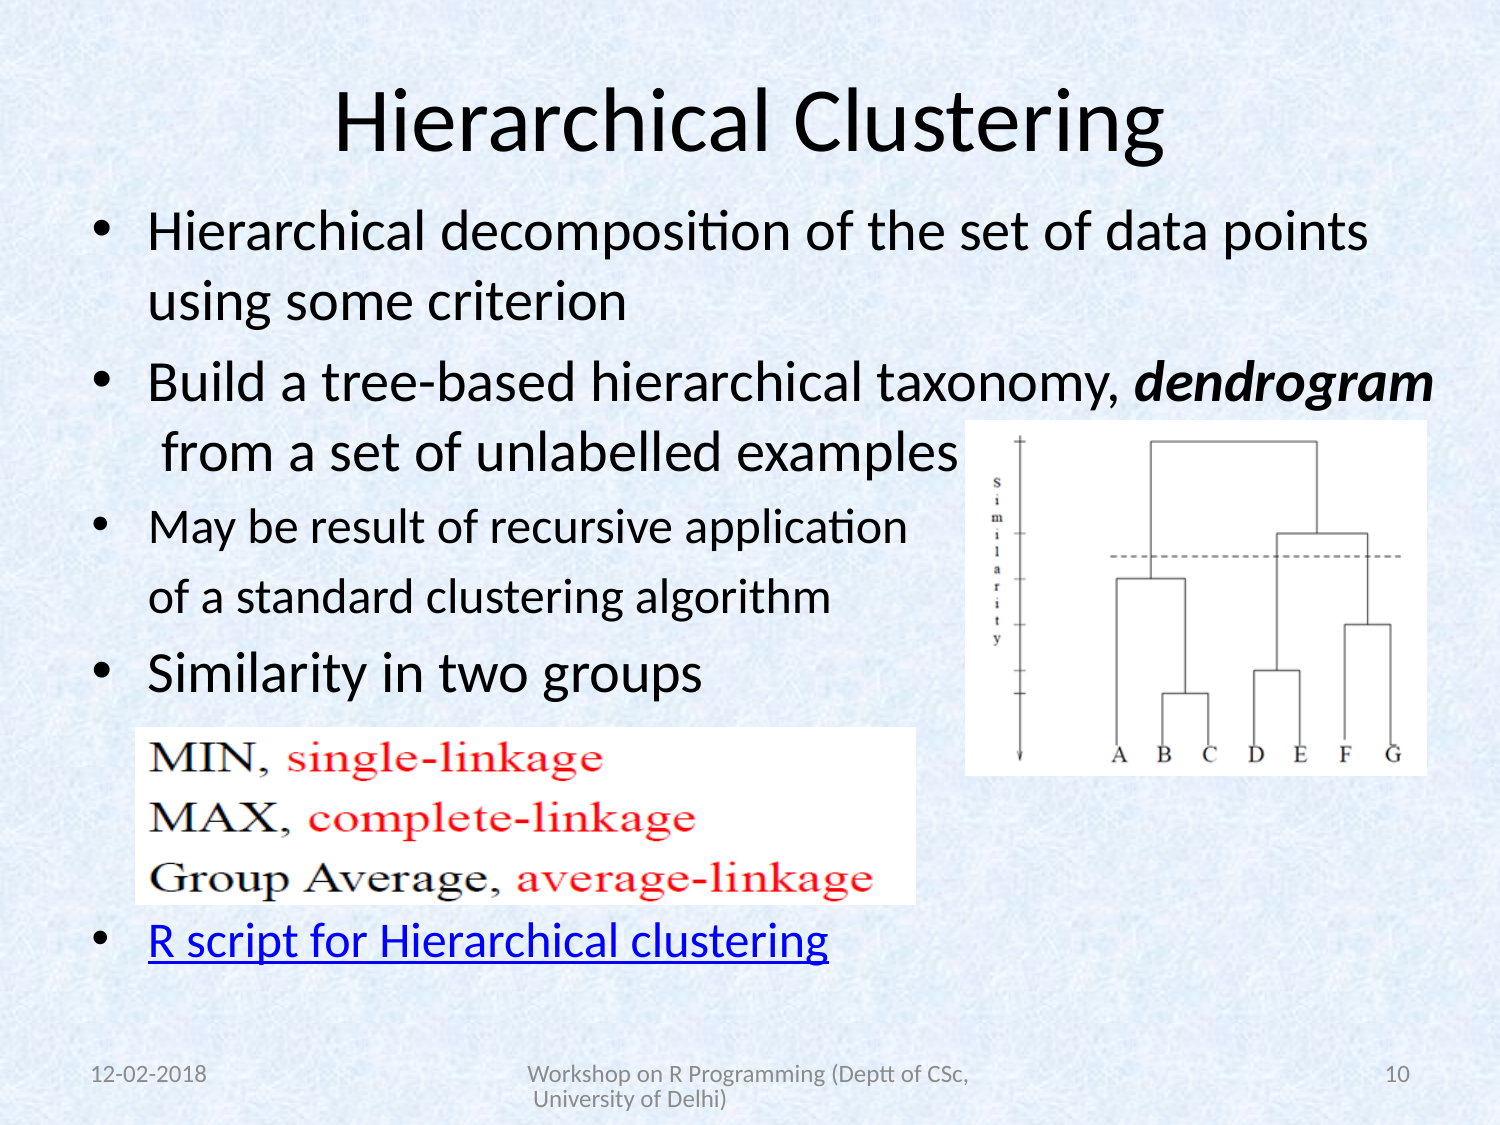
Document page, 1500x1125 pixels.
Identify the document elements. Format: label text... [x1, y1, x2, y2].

title Hierarchical Clustering [75, 45, 1425, 185]
slide_number 10 [1074, 1042, 1425, 1103]
list Hierarchical decomposition of the set of data points using some criterion Build a tree-based hierarchical taxonomy, dendrogram from a set of unlabelled examples May be result of recursive application of a standard clustering algorithm Similarity in two groups R script for Hierarchical clustering [76, 184, 1461, 1081]
picture [964, 420, 1427, 776]
footer Workshop on R Programming (Deptt of CSc, University of Delhi) [512, 1042, 988, 1103]
picture [135, 727, 916, 906]
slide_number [75, 1042, 425, 1103]
